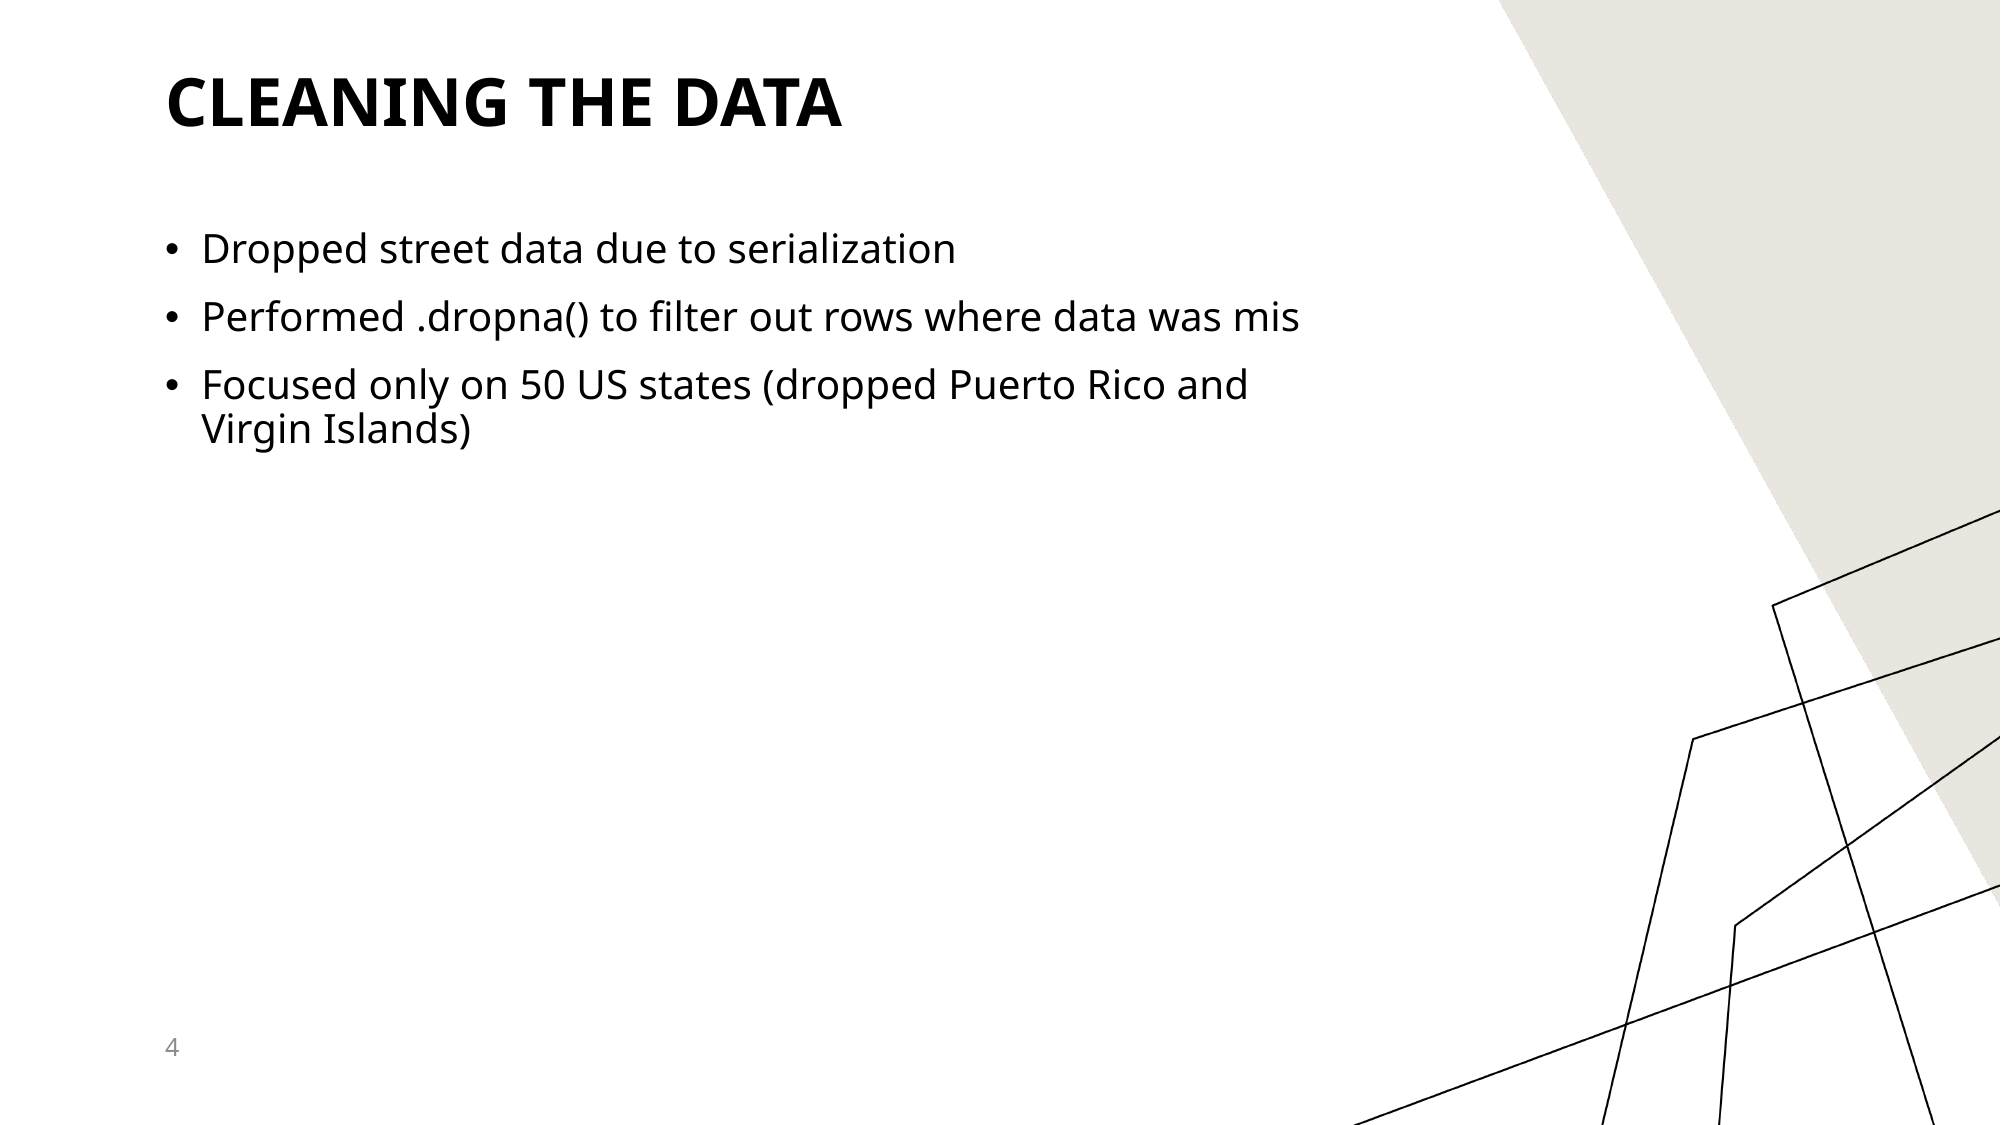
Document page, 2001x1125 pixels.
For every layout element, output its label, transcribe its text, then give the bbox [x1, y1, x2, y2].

list Dropped street data due to serialization Performed .dropna() to filter out rows where data was mis Focused only on 50 US states (dropped Puerto Rico and Virgin Islands) [150, 221, 1344, 464]
picture [1281, 0, 2000, 1125]
title Cleaning the data [150, 59, 1344, 150]
slide_number 4 [150, 1024, 254, 1074]
